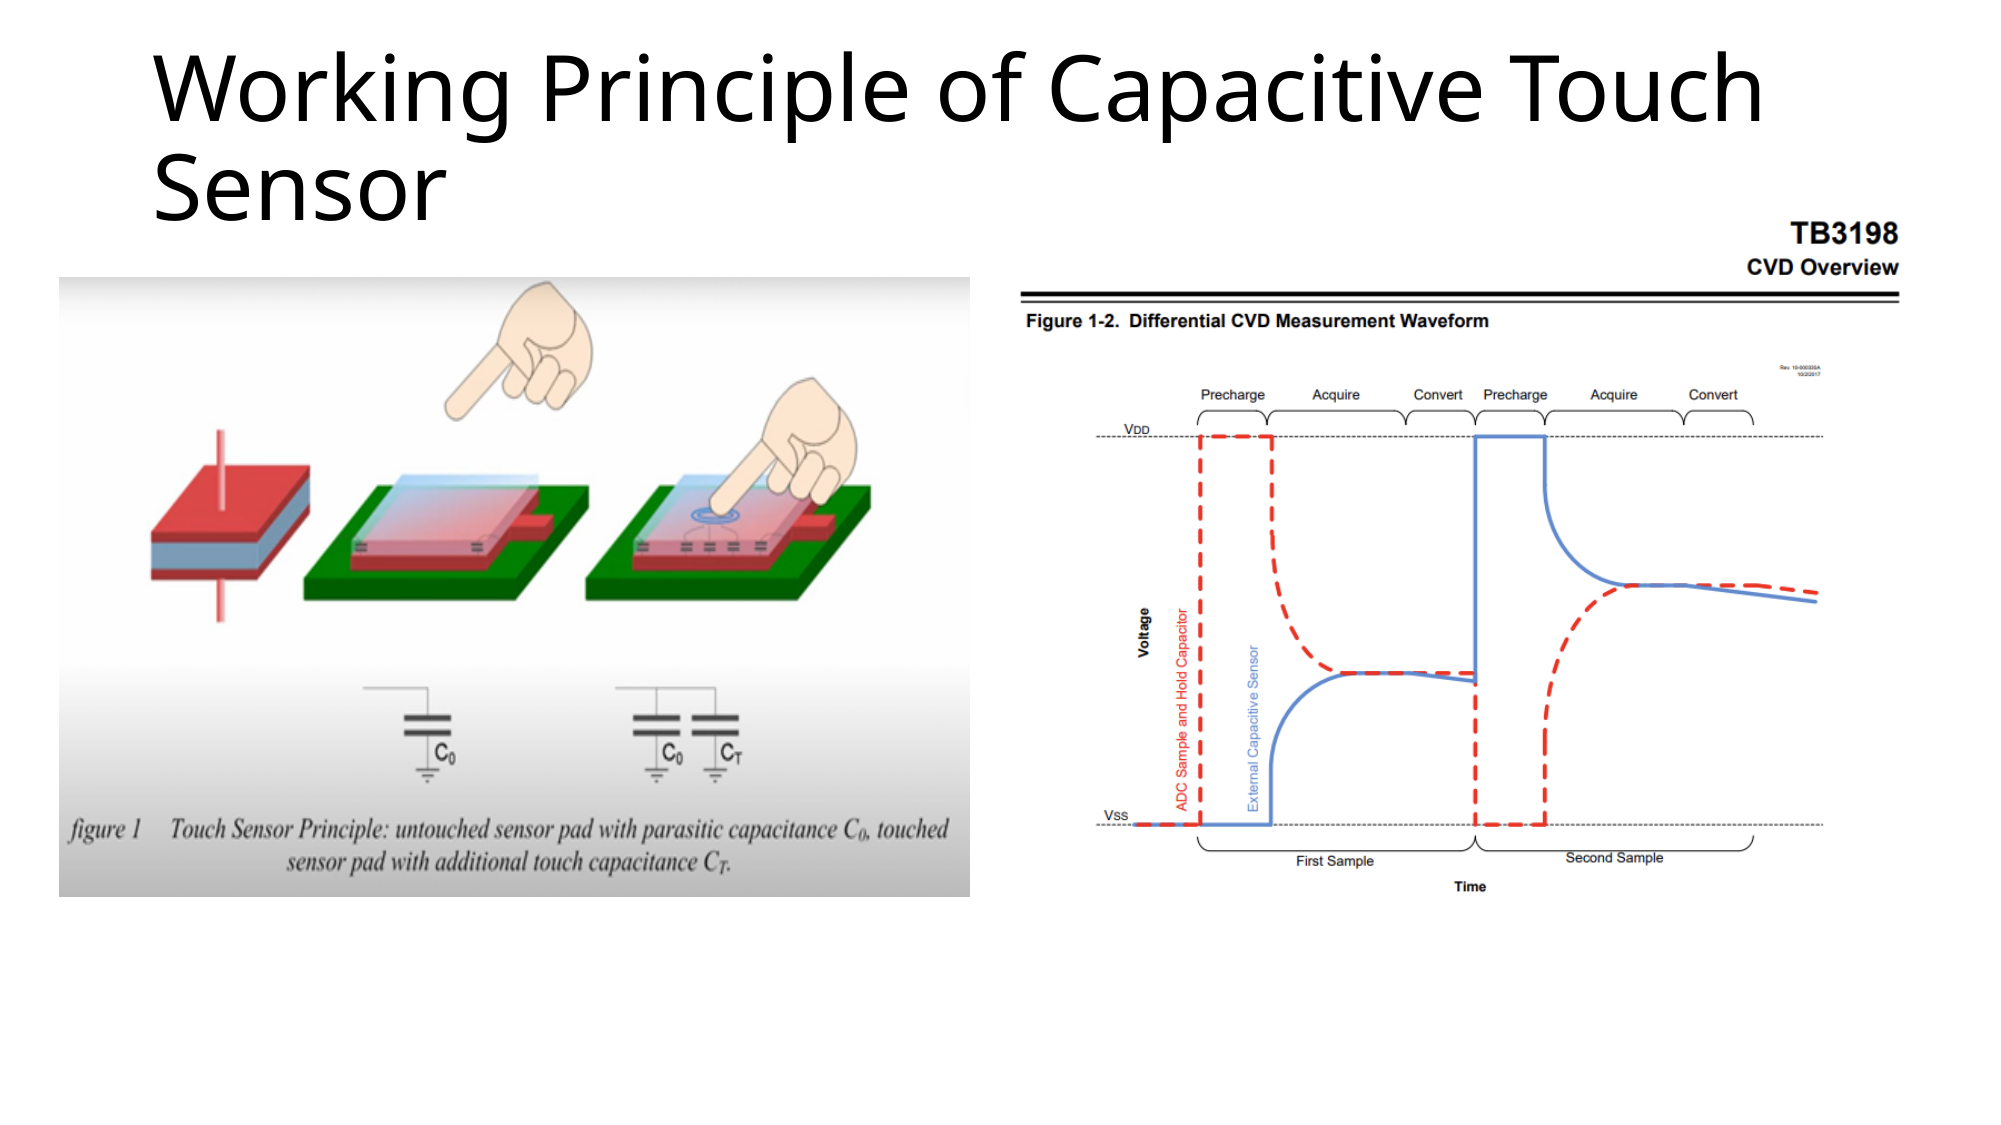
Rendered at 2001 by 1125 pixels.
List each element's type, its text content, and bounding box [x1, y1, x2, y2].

picture [970, 197, 1911, 897]
title Working Principle of Capacitive Touch Sensor [137, 32, 1863, 250]
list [59, 277, 970, 897]
